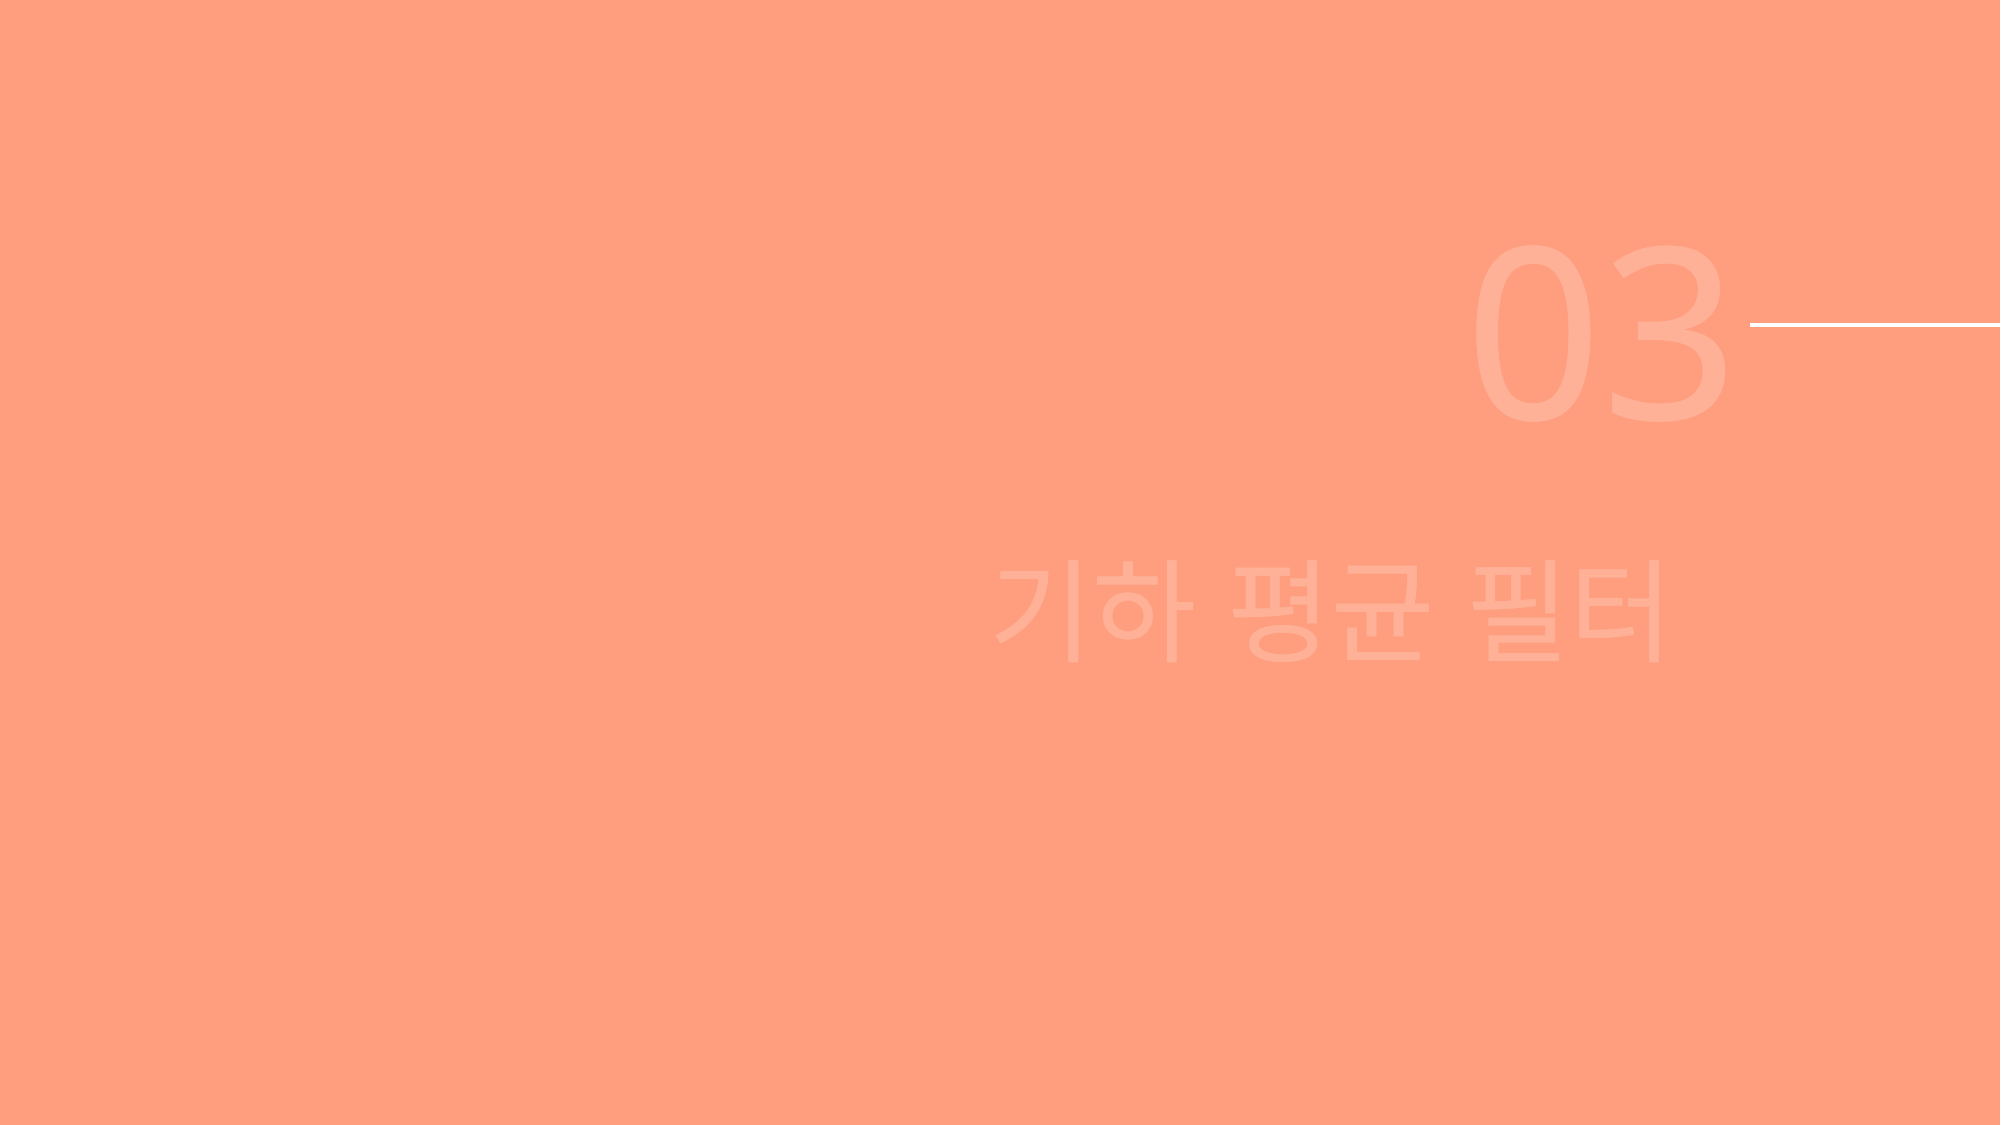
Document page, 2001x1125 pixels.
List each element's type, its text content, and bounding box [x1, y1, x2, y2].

text_box 기하 평균 필터 [973, 533, 1688, 684]
text_box 03 [1450, 172, 1754, 475]
